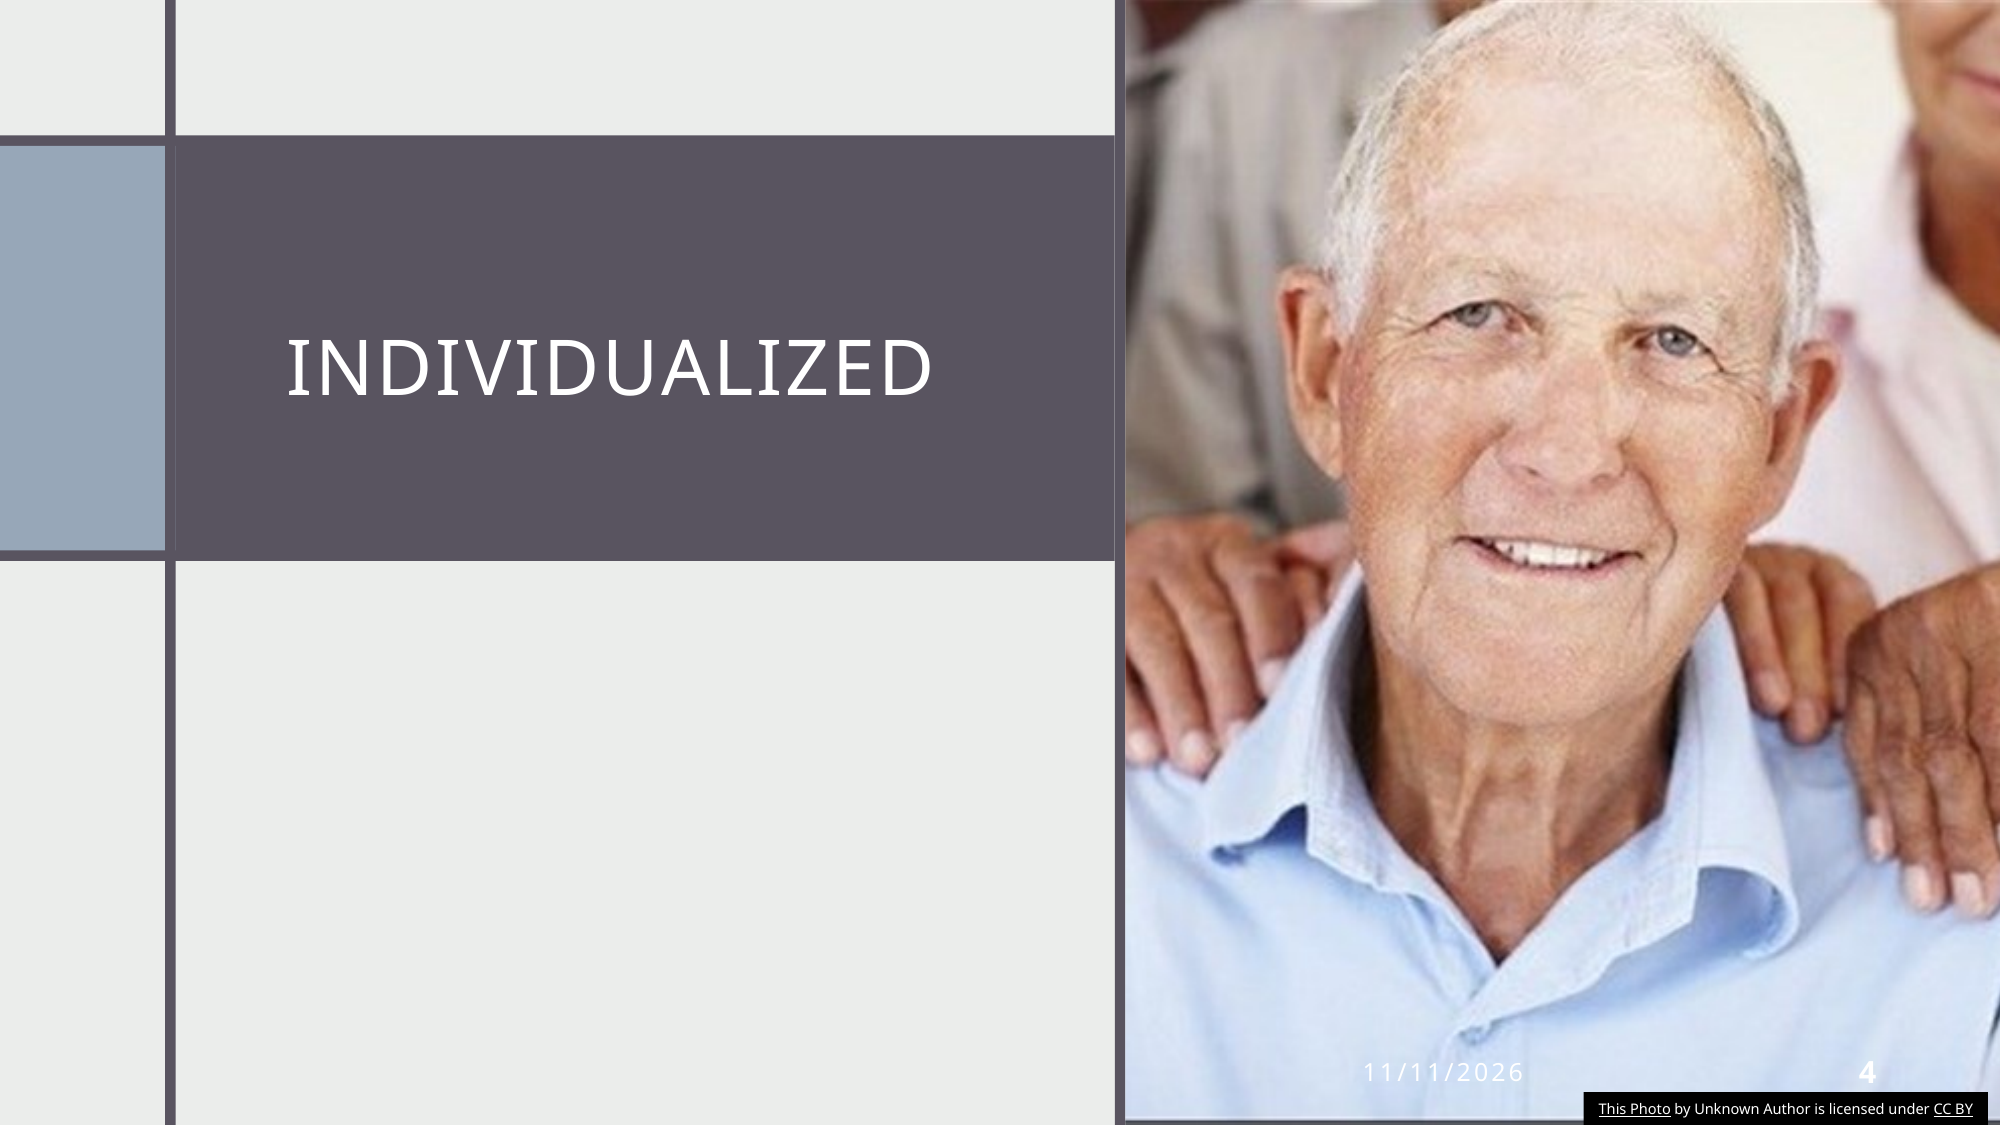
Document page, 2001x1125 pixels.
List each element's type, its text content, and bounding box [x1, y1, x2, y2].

text_box [0, 0, 164, 134]
text_box [164, 0, 177, 1125]
text_box [0, 551, 164, 562]
text_box [0, 134, 164, 145]
title Individualized [268, 173, 1047, 530]
text_box [177, 134, 1114, 562]
text_box [177, 562, 1114, 1125]
text_box [0, 145, 164, 551]
text_box [0, 562, 164, 1125]
text_box [177, 0, 1114, 134]
text_box [1114, 0, 1125, 1125]
picture [1125, 0, 2000, 1125]
